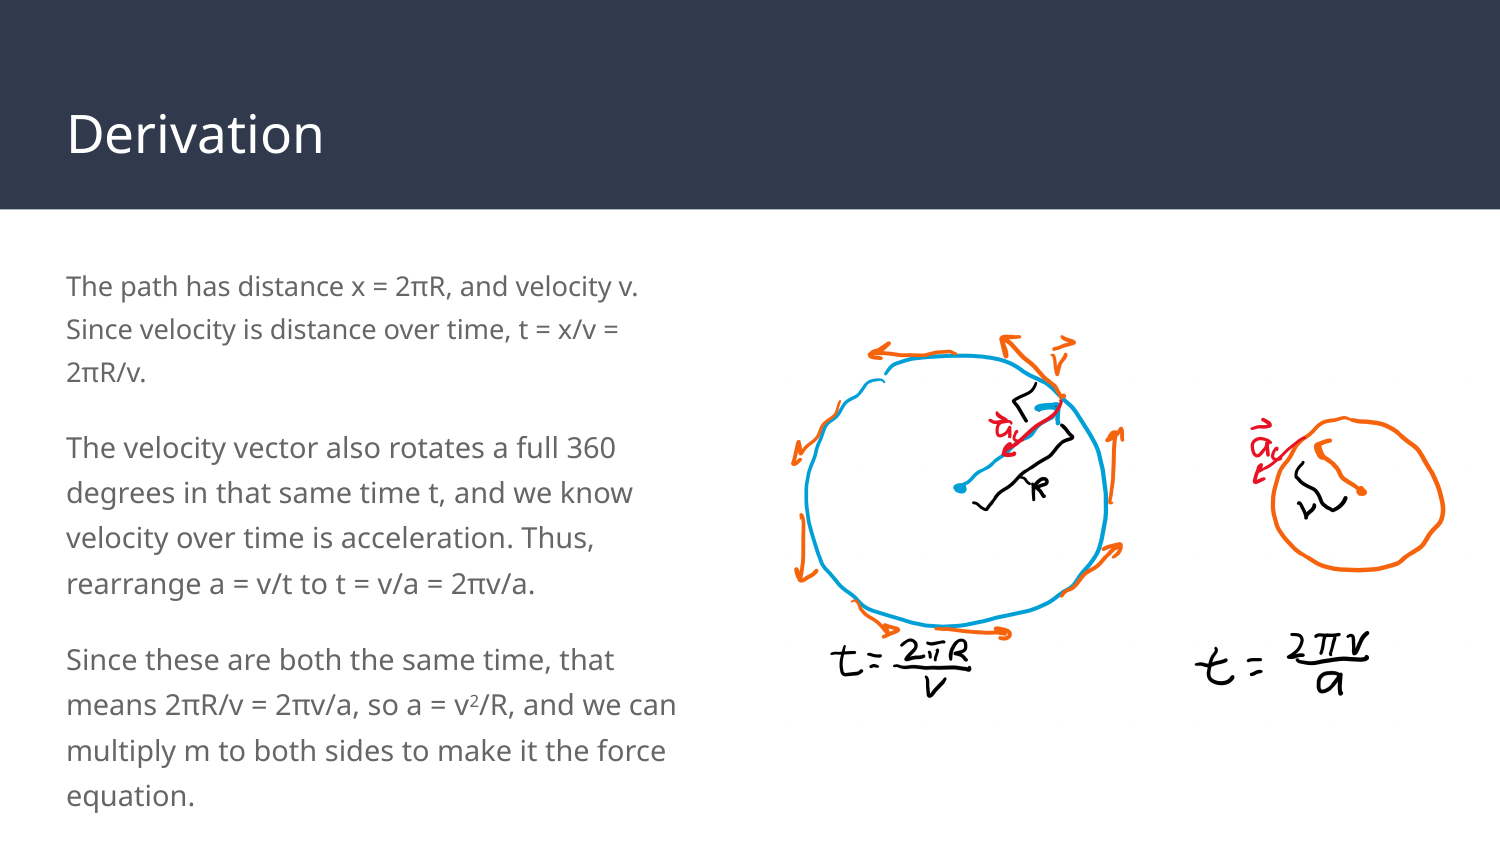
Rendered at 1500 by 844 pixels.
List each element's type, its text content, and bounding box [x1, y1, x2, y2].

list The velocity vector also rotates a full 360 degrees in that same time t, and we know velocity over time is acceleration. Thus, rearrange a = v/t to t = v/a = 2πv/a. [51, 406, 708, 618]
picture [723, 298, 1467, 727]
title Derivation [51, 82, 1449, 185]
list Since these are both the same time, that means 2πR/v = 2πv/a, so a = v2/R, and we can multiply m to both sides to make it the force equation. [51, 618, 708, 831]
list The path has distance x = 2πR, and velocity v. Since velocity is distance over time, t = x/v = 2πR/v. [51, 247, 708, 406]
